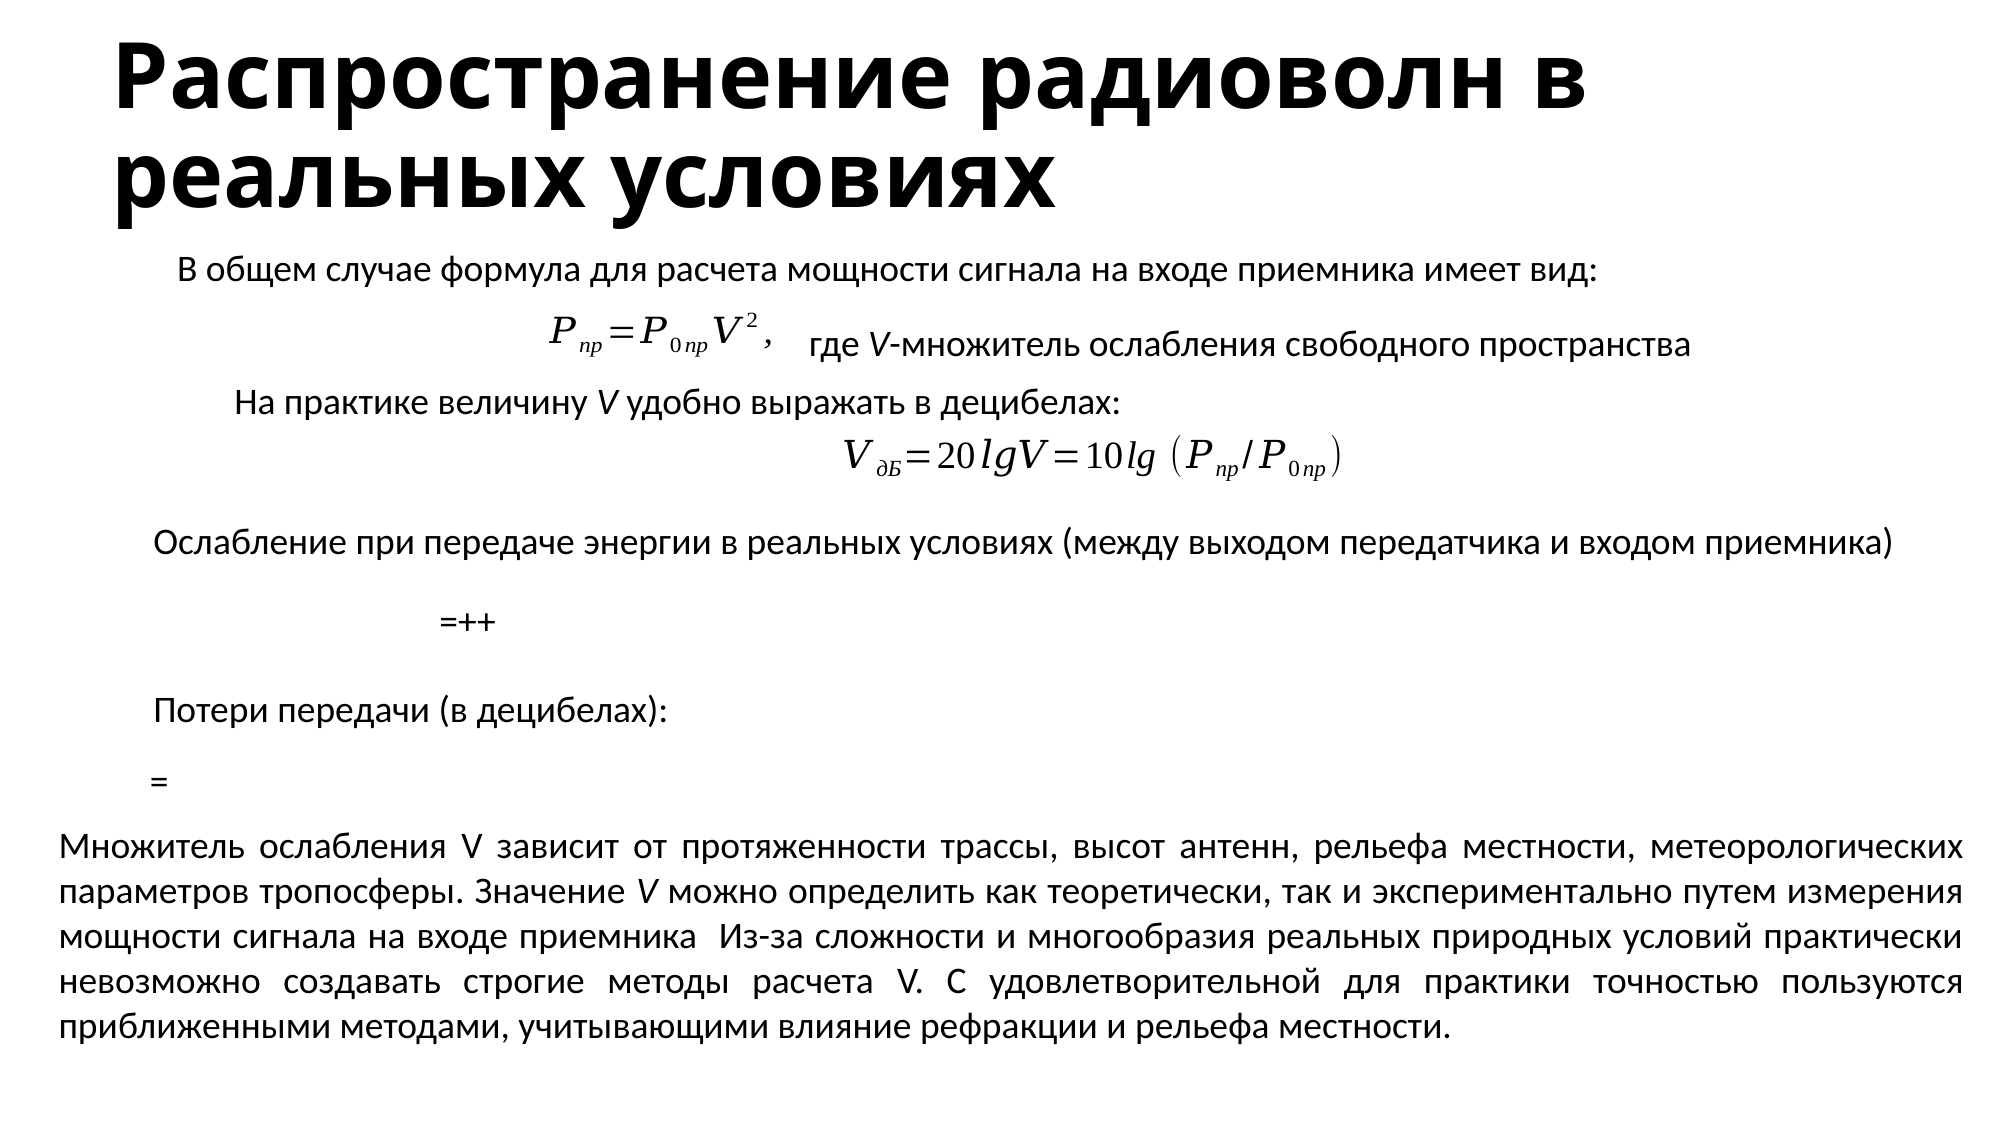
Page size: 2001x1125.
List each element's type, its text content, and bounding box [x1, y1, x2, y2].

text_box где V-множитель ослабления свободного пространства [794, 311, 1890, 371]
text_box Ослабление при передаче энергии в реальных условиях (между выходом передатчика и входом приемника) [138, 509, 1922, 570]
title Распространение радиоволн в реальных условиях [96, 19, 1822, 237]
text_box Потери передачи (в децибелах): [138, 677, 750, 737]
text_box В общем случае формула для расчета мощности сигнала на входе приемника имеет вид: [162, 236, 1787, 297]
text_box На практике величину V удобно выражать в децибелах: [219, 370, 1729, 430]
